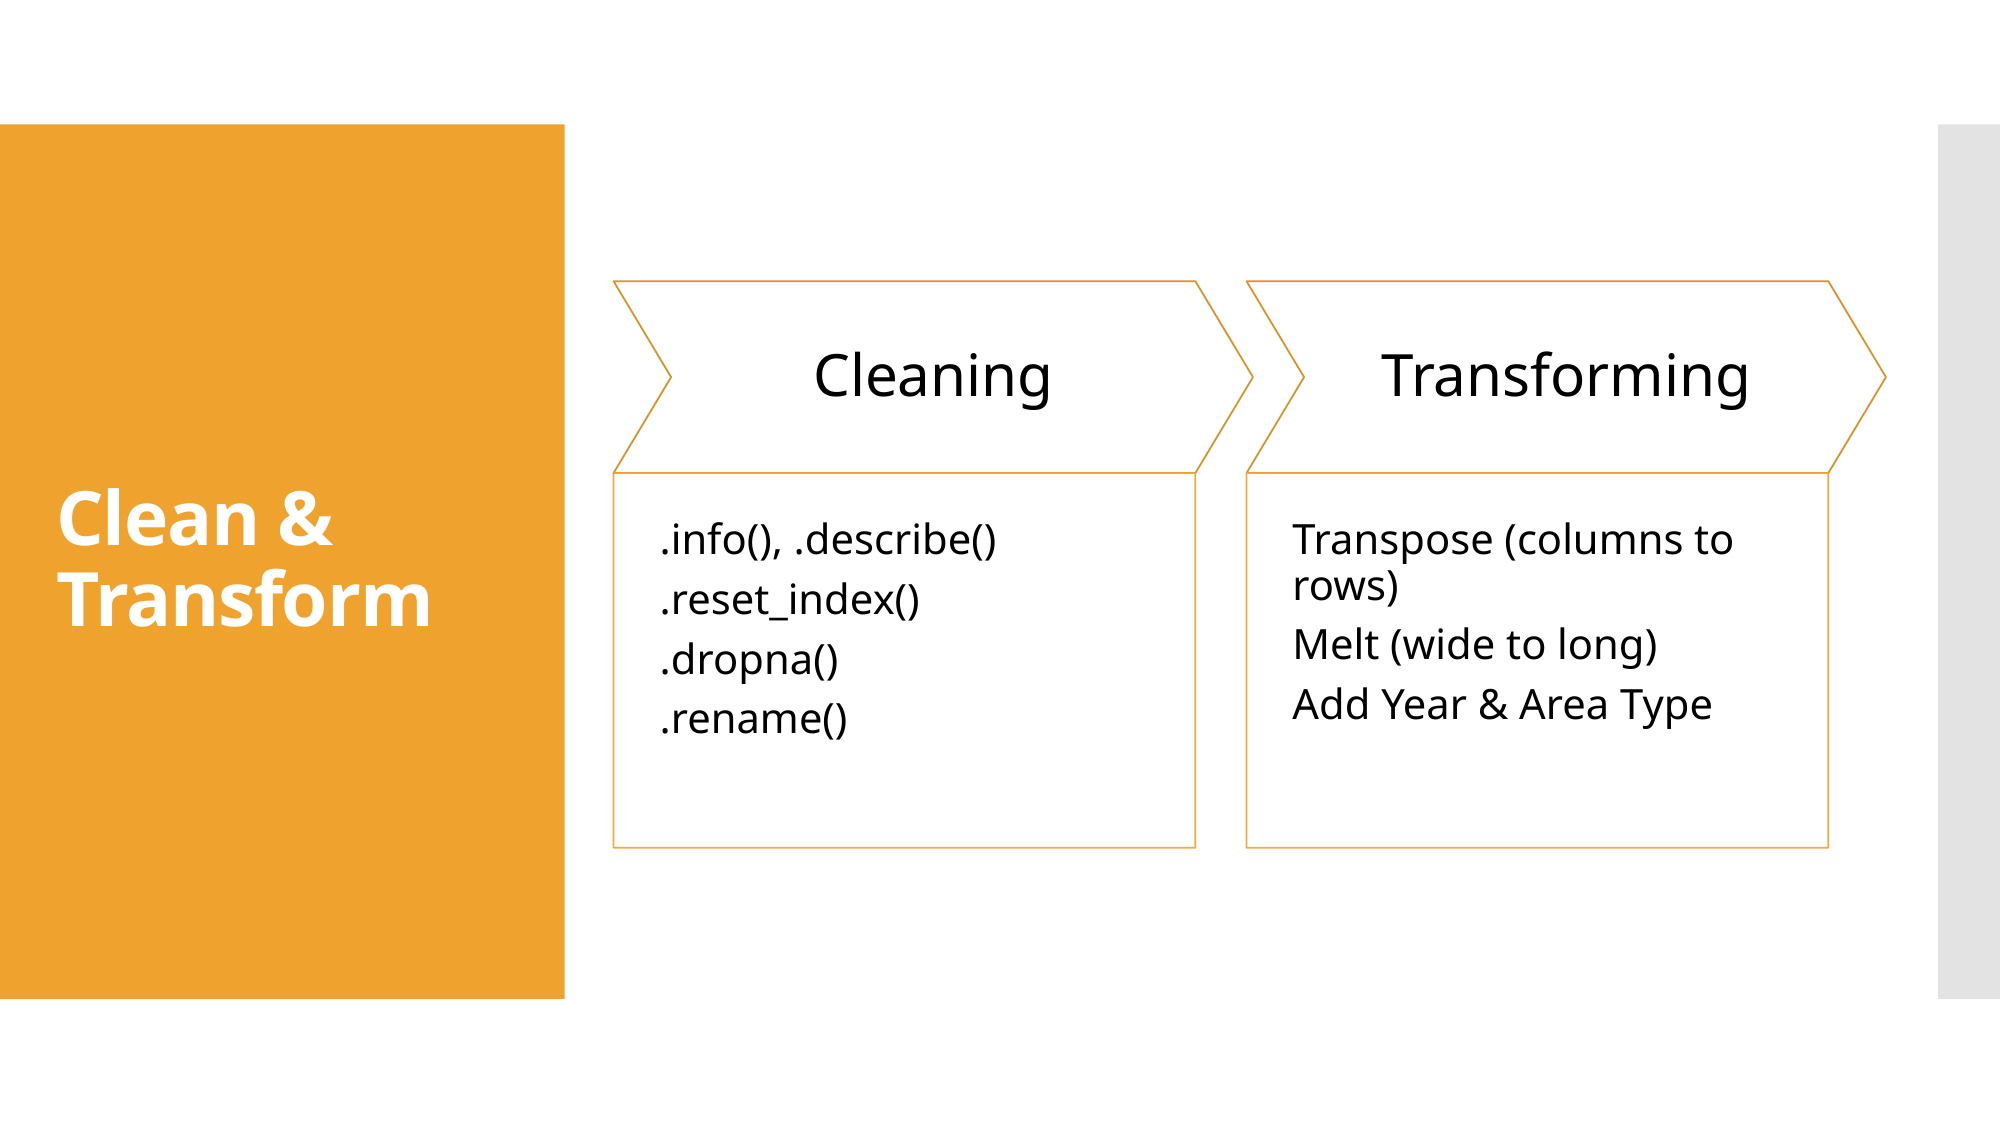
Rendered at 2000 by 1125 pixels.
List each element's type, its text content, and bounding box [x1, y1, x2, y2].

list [611, 141, 1888, 988]
title Clean & Transform [41, 184, 525, 940]
